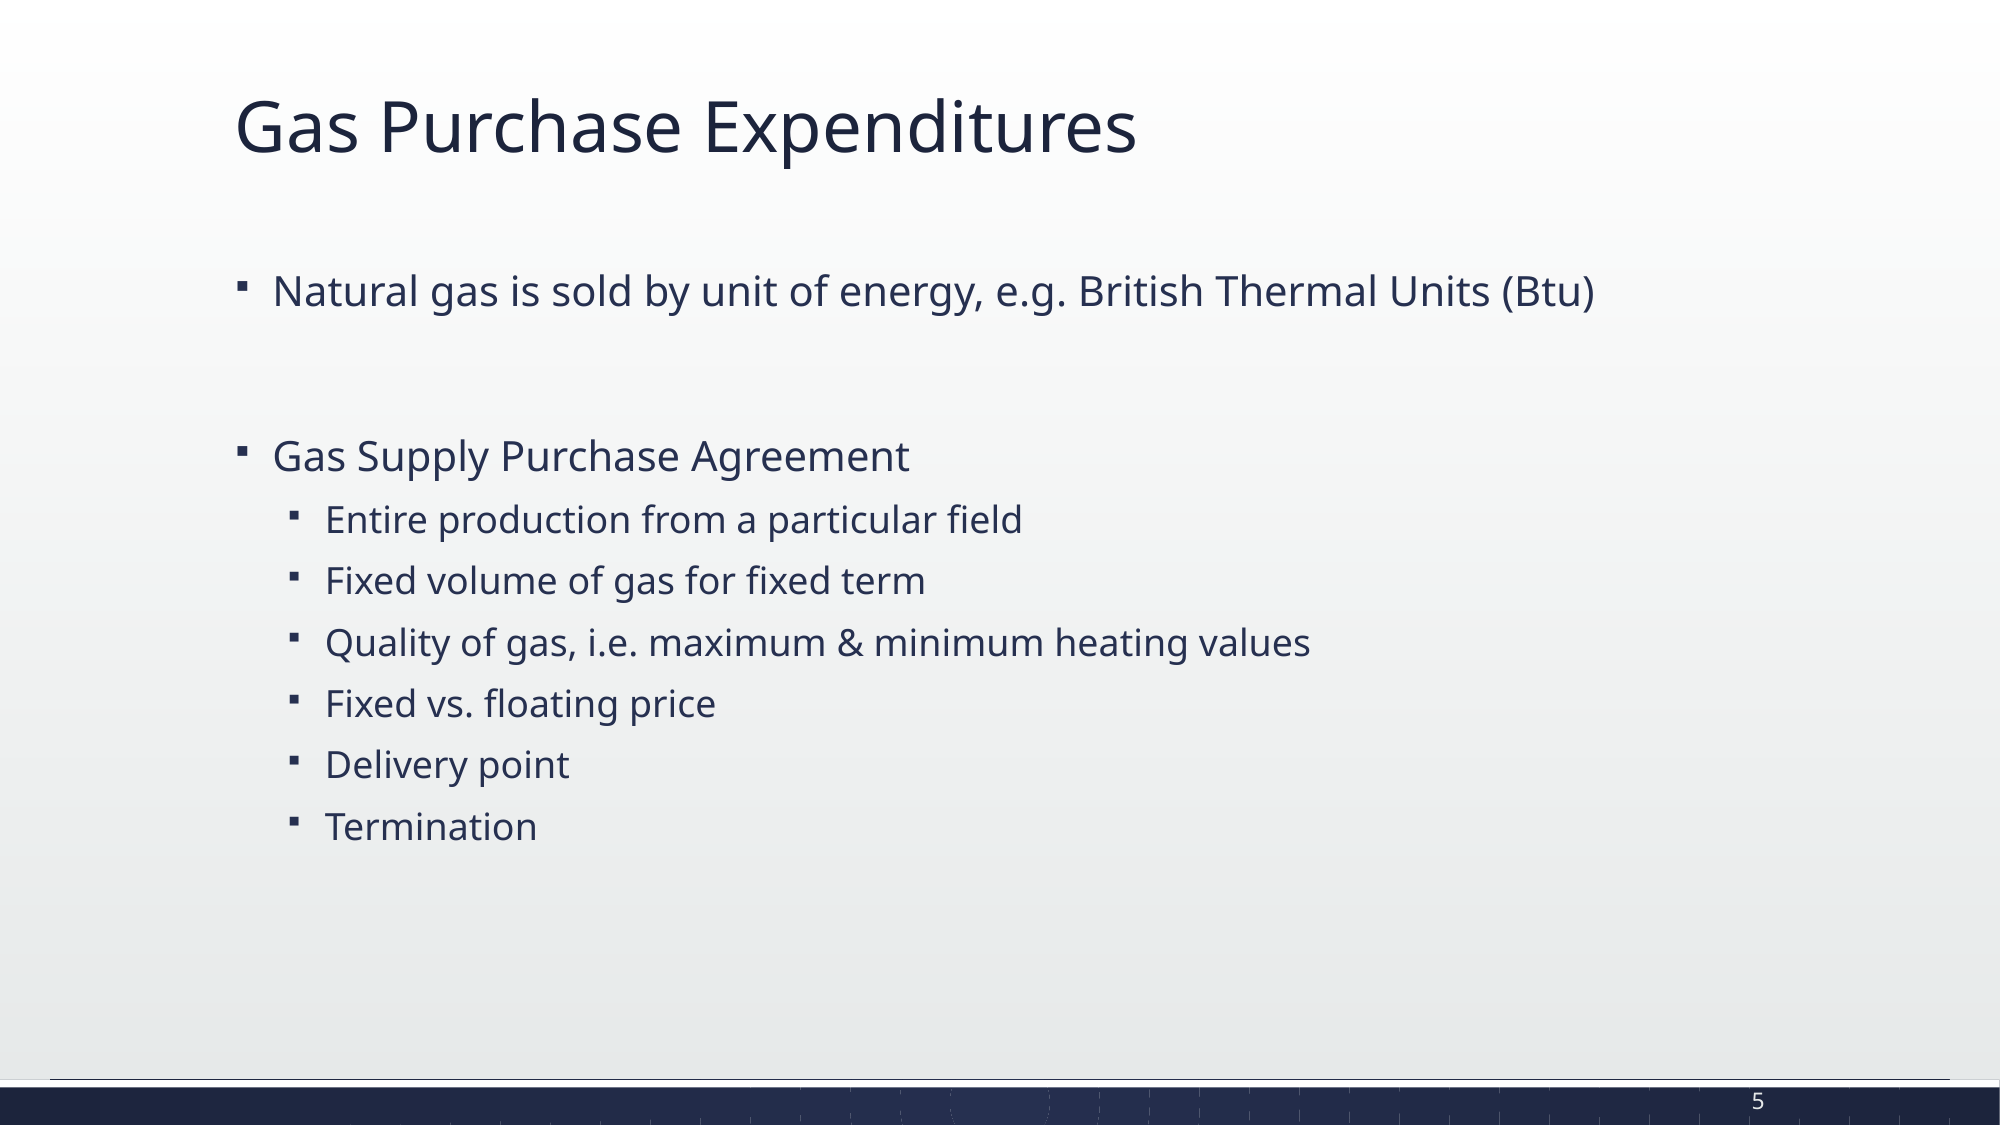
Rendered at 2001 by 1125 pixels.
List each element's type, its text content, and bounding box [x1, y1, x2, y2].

slide_number 5 [1674, 1083, 1780, 1122]
title Gas Purchase Expenditures [219, 76, 1780, 175]
list Natural gas is sold by unit of energy, e.g. British Thermal Units (Btu) Gas Supply Purchase Agreement Entire production from a particular field Fixed volume of gas for fixed term Quality of gas, i.e. maximum & minimum heating values Fixed vs. floating price Delivery point Termination [212, 175, 1813, 1000]
